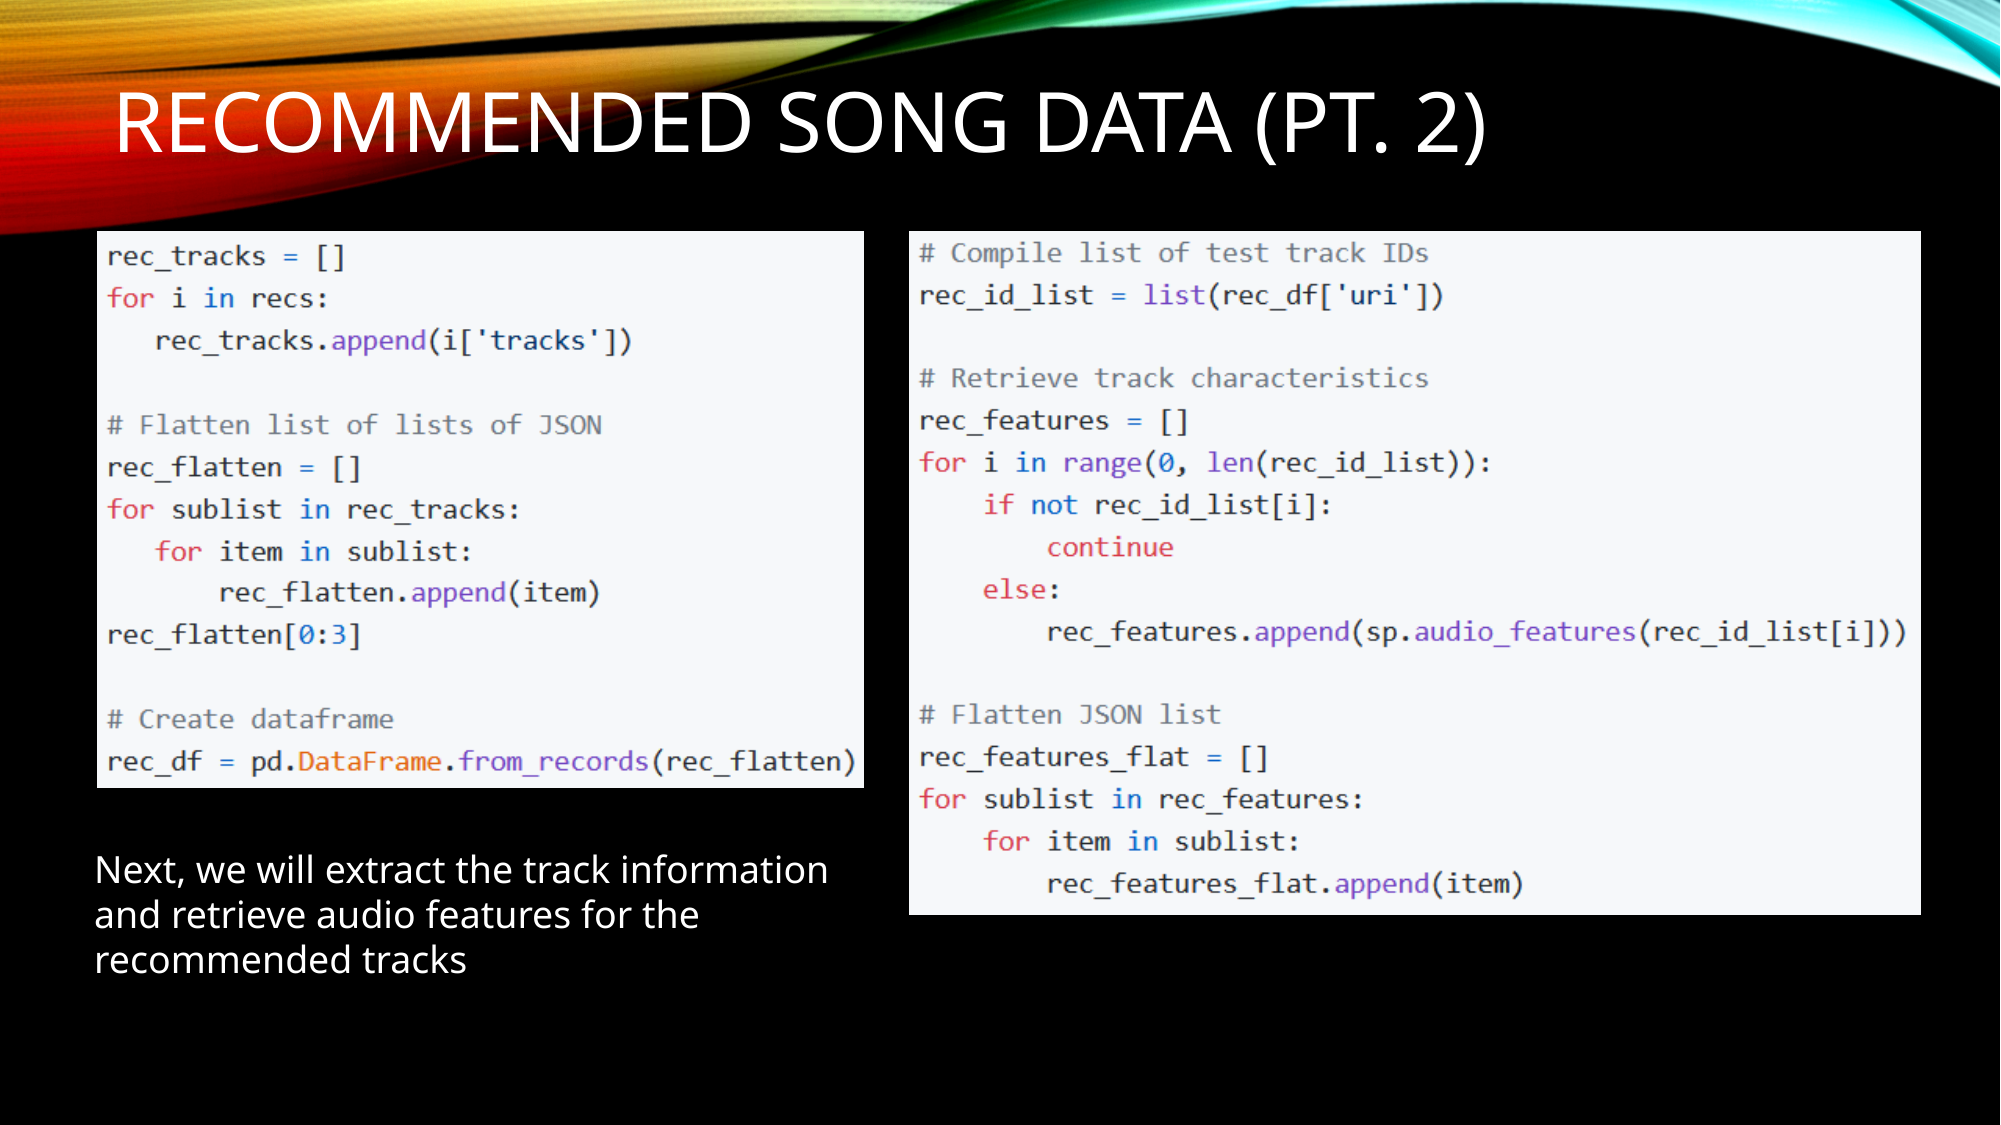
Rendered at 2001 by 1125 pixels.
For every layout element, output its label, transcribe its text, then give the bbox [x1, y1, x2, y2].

text_box Next, we will extract the track information and retrieve audio features for the recommended tracks [79, 838, 846, 989]
title Recommended song data (pt. 2) [97, 19, 1691, 232]
picture [0, 0, 2000, 915]
